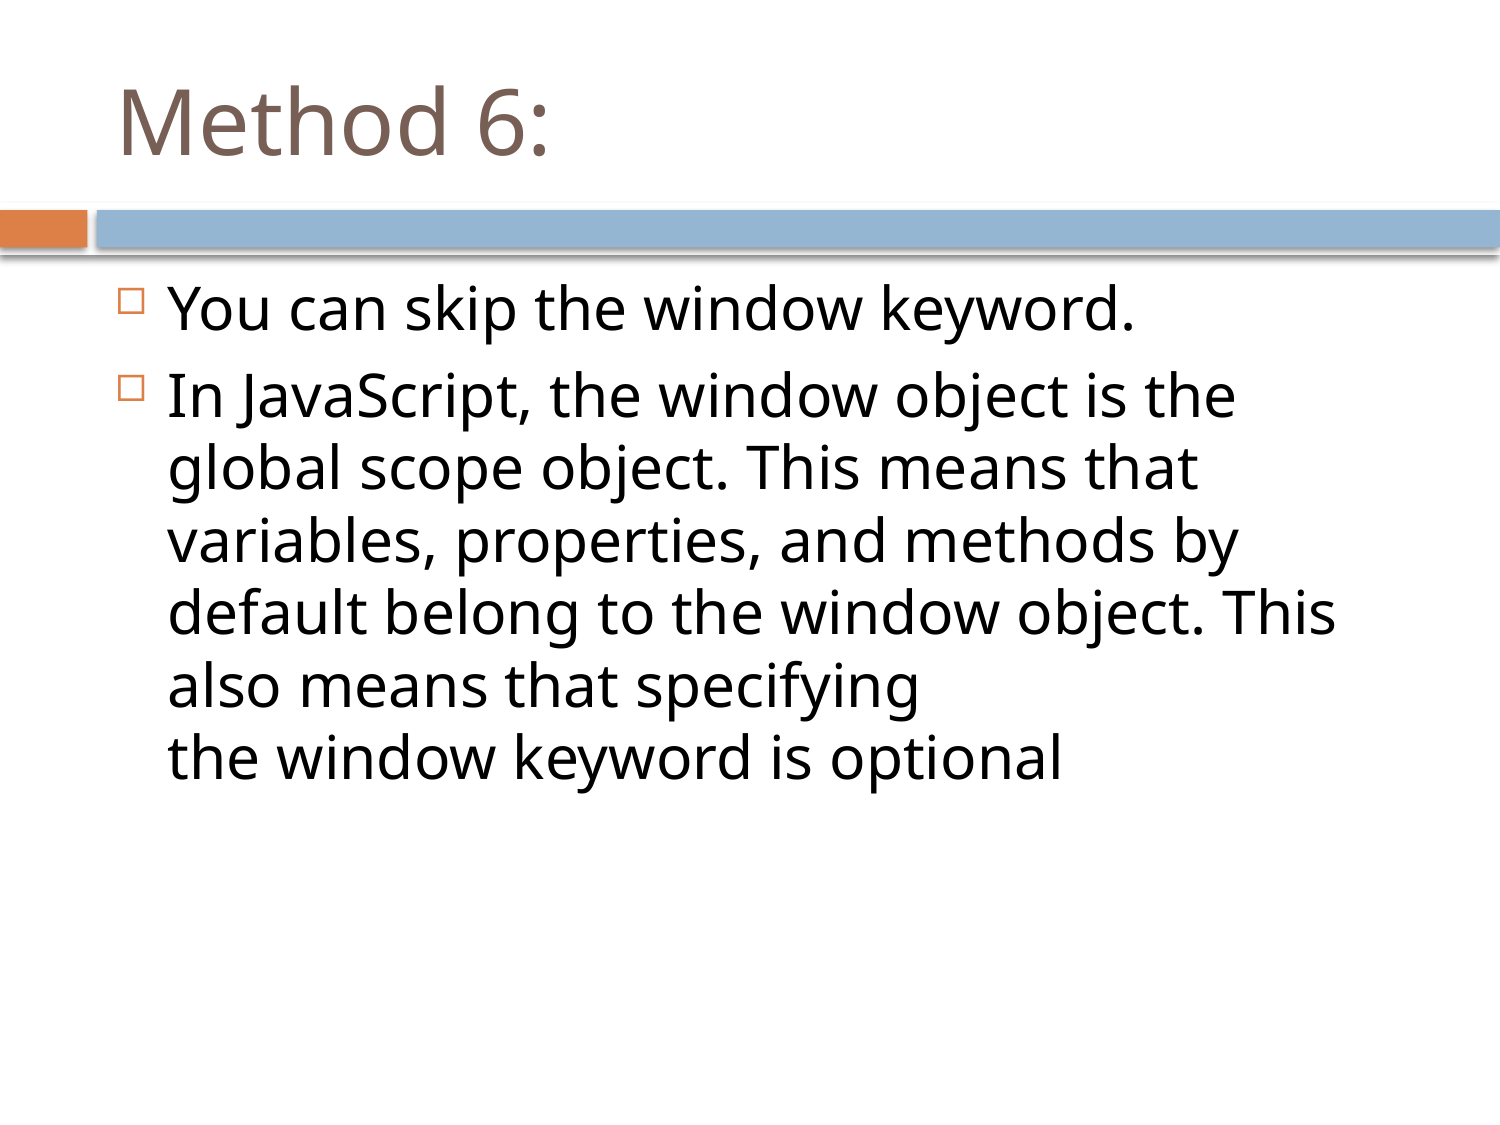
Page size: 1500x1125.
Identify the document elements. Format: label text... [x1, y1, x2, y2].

list You can skip the window keyword. In JavaScript, the window object is the global scope object. This means that variables, properties, and methods by default belong to the window object. This also means that specifying the window keyword is optional [100, 262, 1438, 1000]
title Method 6: [100, 37, 1438, 200]
